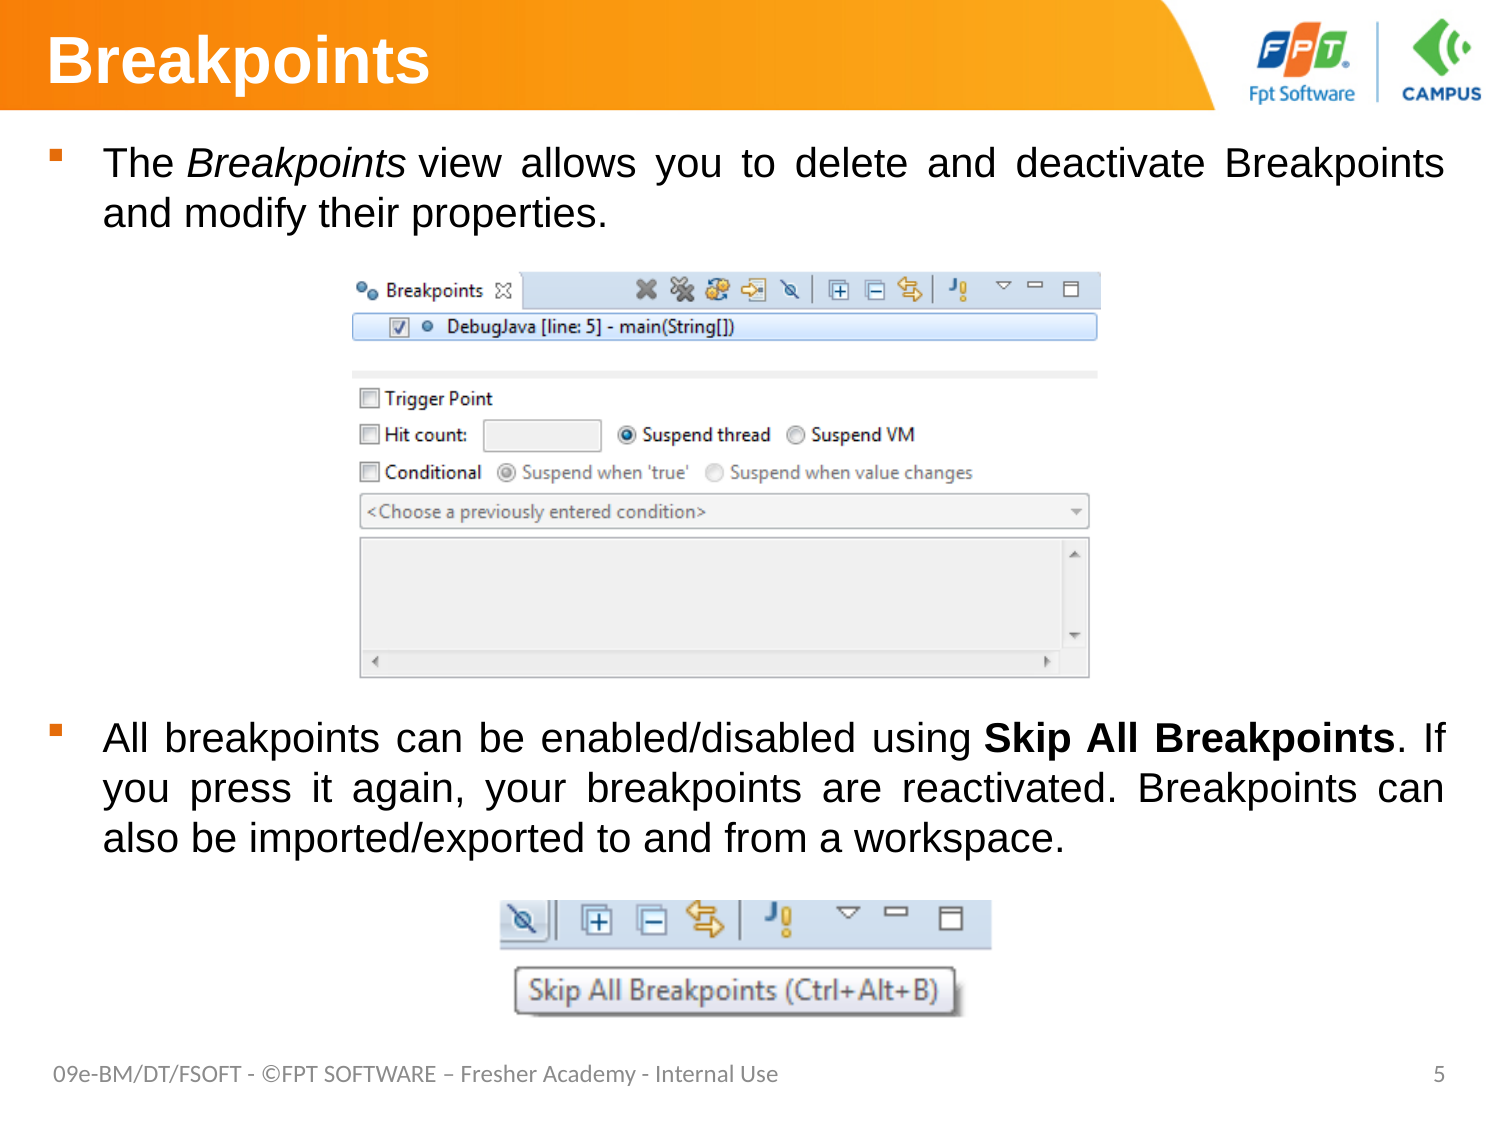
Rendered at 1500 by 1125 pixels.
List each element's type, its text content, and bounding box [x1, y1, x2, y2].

slide_number 5 [1074, 1042, 1461, 1103]
list The Breakpoints view allows you to delete and deactivate Breakpoints and modify their properties. All breakpoints can be enabled/disabled using Skip All Breakpoints. If you press it again, your breakpoints are reactivated. Breakpoints can also be imported/exported to and from a workspace. [31, 127, 1461, 1020]
title Breakpoints [31, 3, 1461, 111]
footer 09e-BM/DT/FSOFT - ©FPT SOFTWARE – Fresher Academy - Internal Use [31, 1042, 802, 1103]
picture [0, 0, 1500, 1125]
